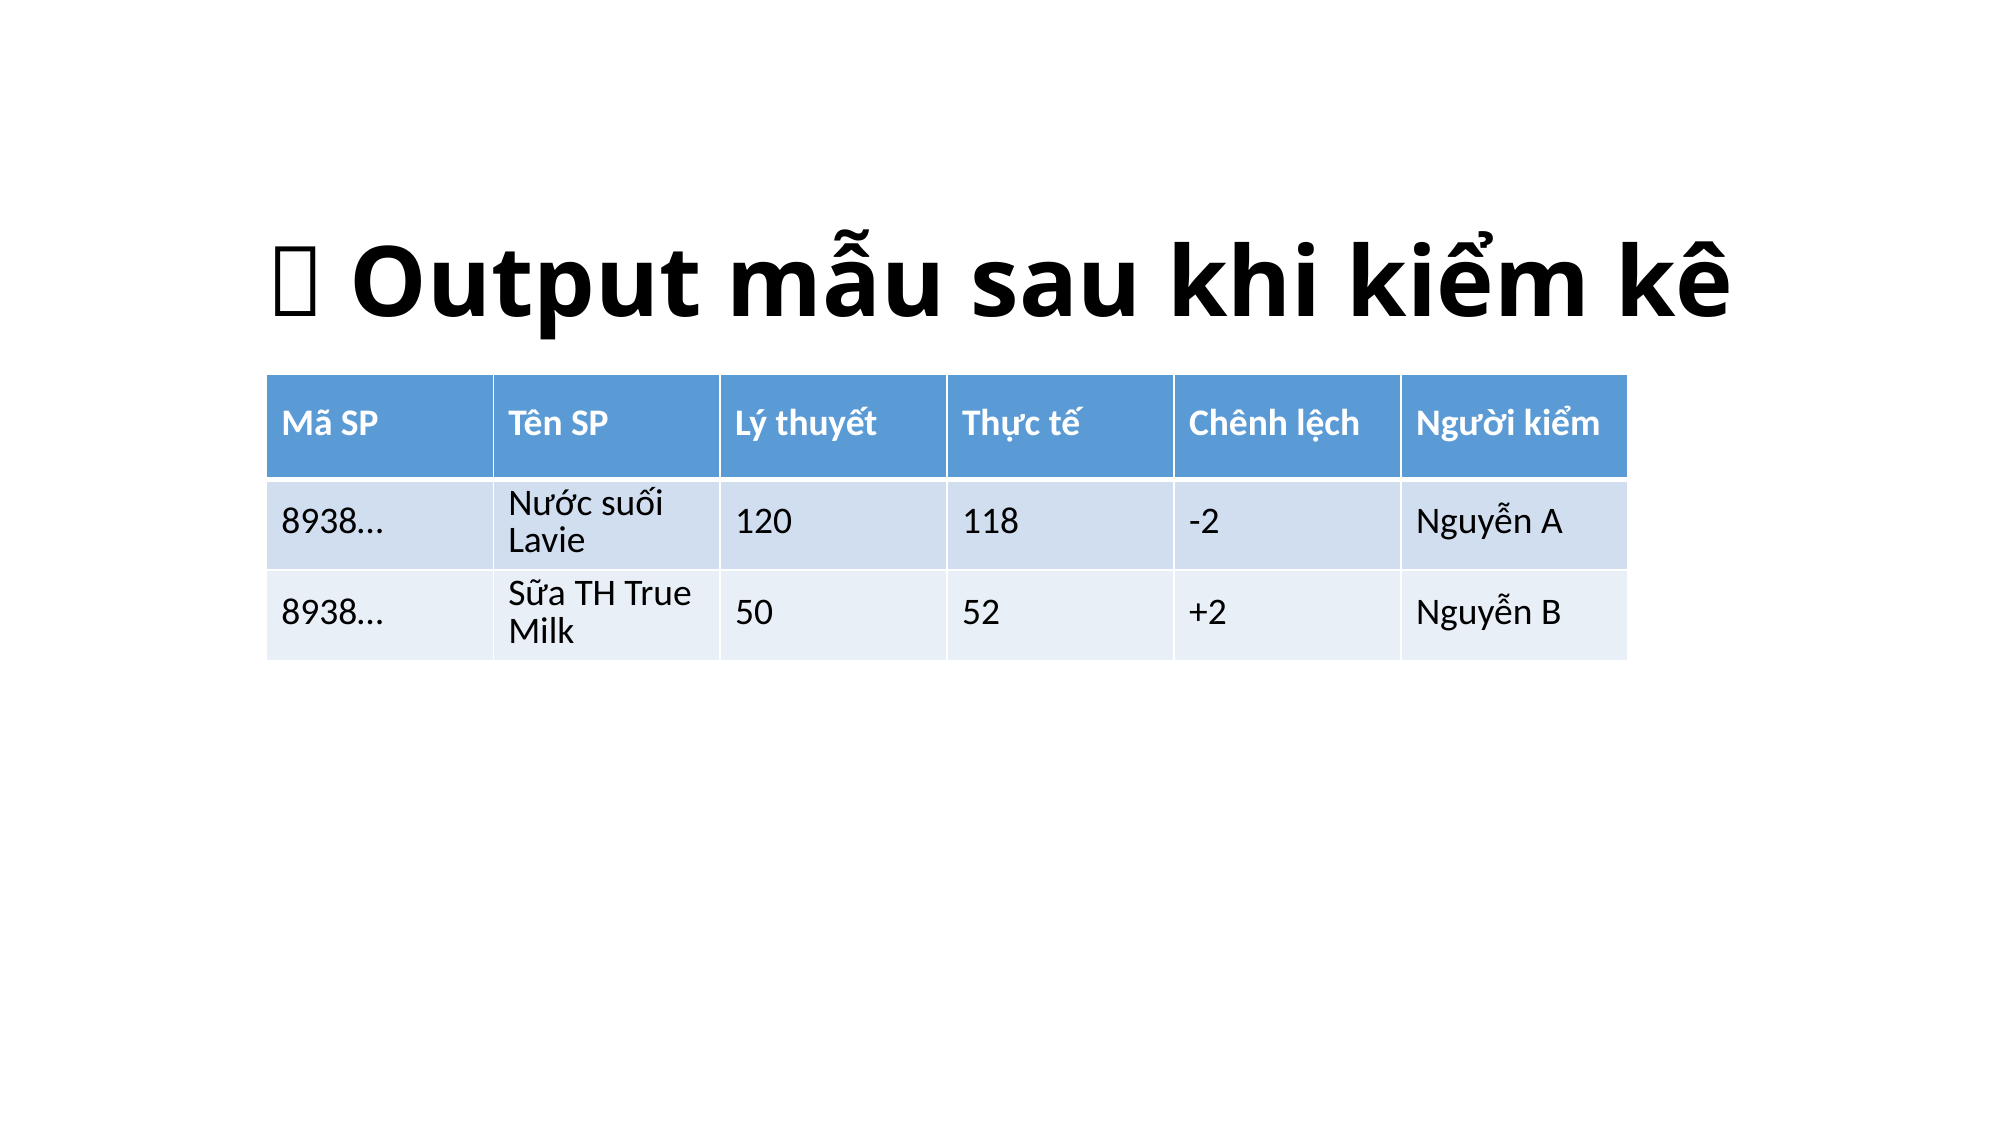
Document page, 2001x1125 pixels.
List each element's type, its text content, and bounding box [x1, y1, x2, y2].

table_header Lý thuyết [721, 375, 946, 477]
table_header Thực tế [948, 375, 1173, 477]
table_header Chênh lệch [1175, 375, 1400, 477]
table_header Người kiểm [1402, 375, 1627, 477]
table_cell Nguyễn B [1402, 571, 1627, 660]
table_cell -2 [1175, 482, 1400, 569]
table_header Tên SP [494, 375, 719, 477]
table_cell 8938… [267, 571, 493, 660]
table_cell 120 [721, 482, 946, 569]
table_cell Nước suối Lavie [494, 482, 719, 569]
table_cell 52 [948, 571, 1173, 660]
table_header Mã SP [267, 375, 493, 477]
table_cell 50 [721, 571, 946, 660]
table_cell 118 [948, 482, 1173, 569]
table_cell Nguyễn A [1402, 482, 1627, 569]
table_cell +2 [1175, 571, 1400, 660]
table_cell 8938… [267, 482, 493, 569]
title 📁 Output mẫu sau khi kiểm kê [249, 199, 1750, 345]
table_cell Sữa TH True Milk [494, 571, 719, 660]
